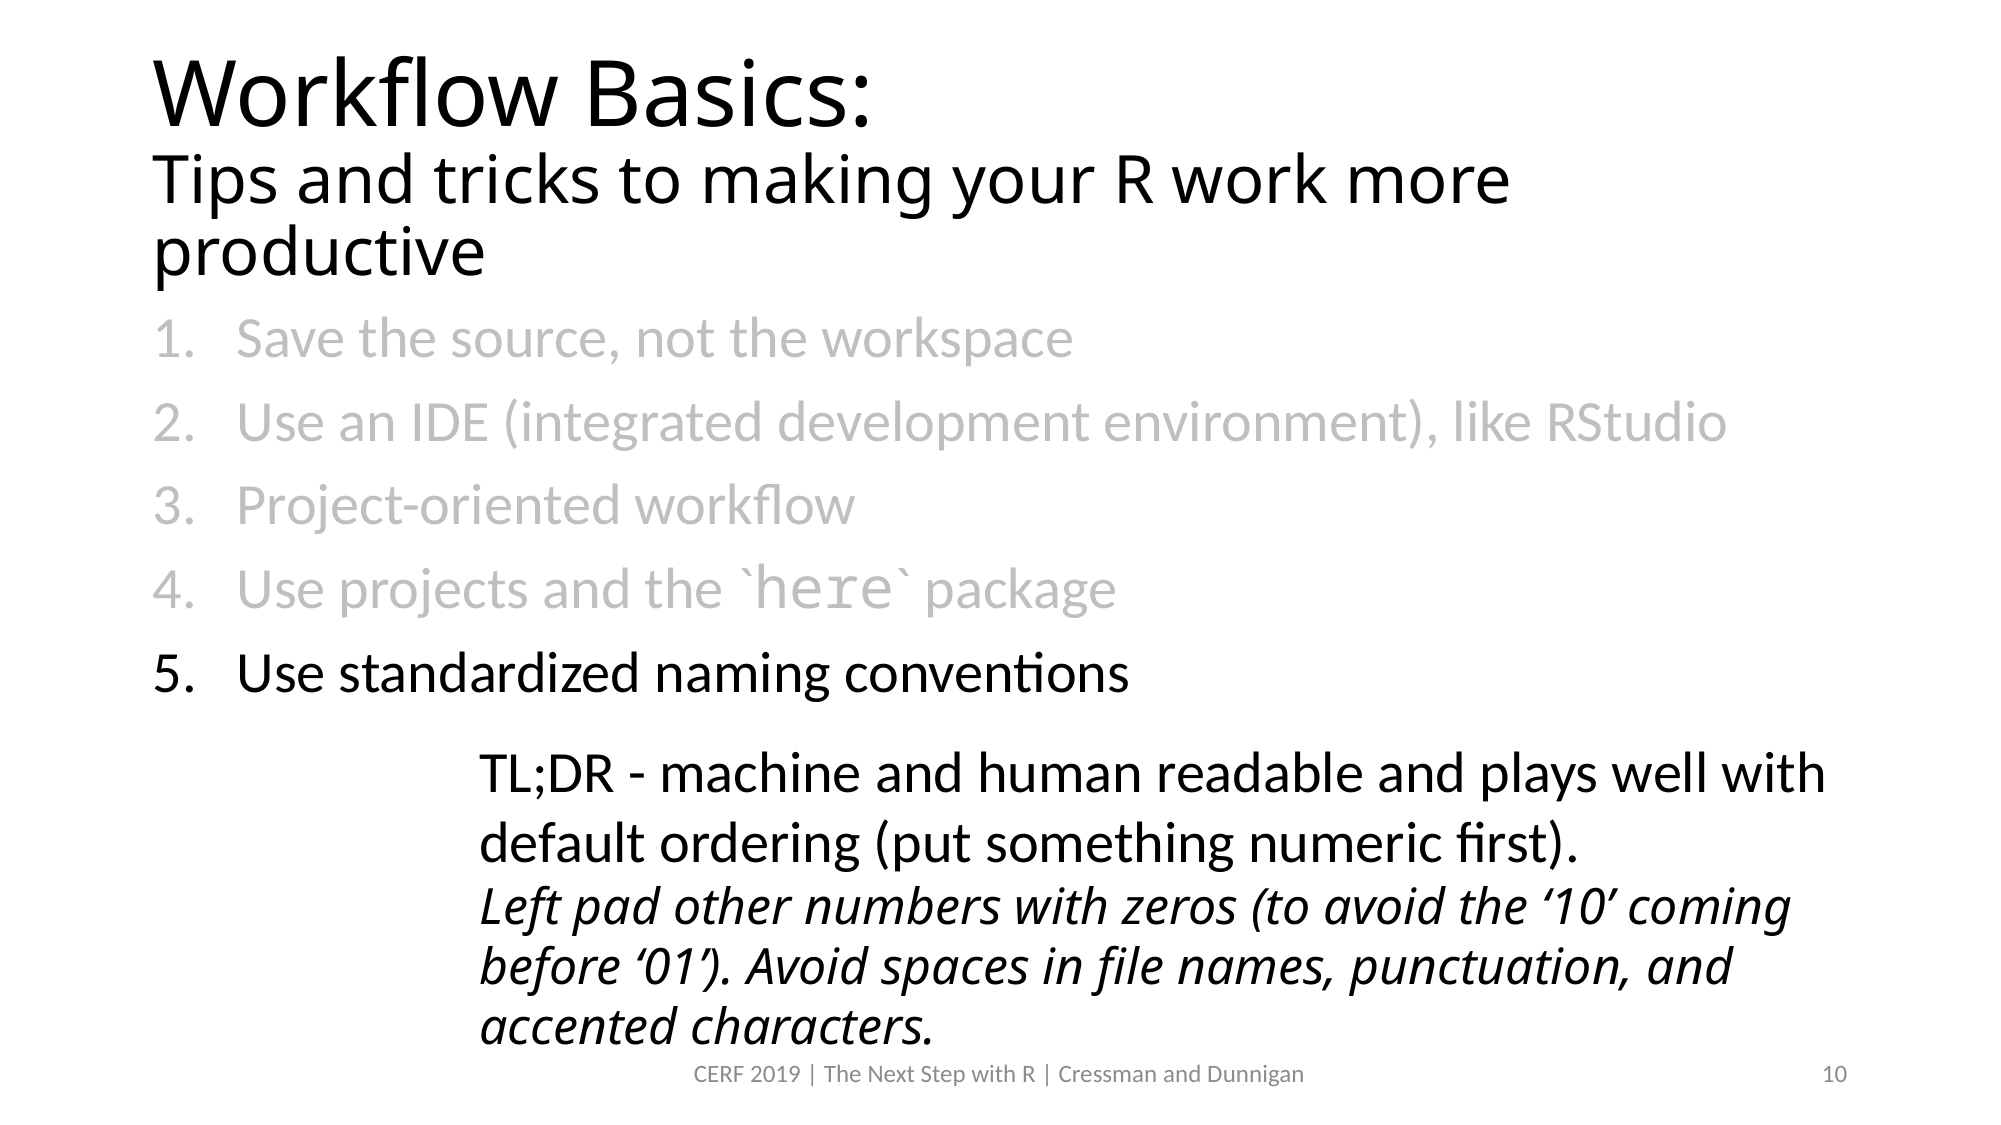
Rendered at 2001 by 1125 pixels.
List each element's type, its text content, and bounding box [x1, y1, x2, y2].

title Workflow Basics: Tips and tricks to making your R work more productive [137, 59, 1863, 278]
text_box TL;DR - machine and human readable and plays well with default ordering (put something numeric first). Left pad other numbers with zeros (to avoid the ‘10’ coming before ‘01’). Avoid spaces in file names, punctuation, and accented characters. [464, 726, 1863, 1062]
slide_number 10 [1412, 1042, 1863, 1103]
footer CERF 2019 | The Next Step with R | Cressman and Dunnigan [662, 1042, 1338, 1103]
list Save the source, not the workspace Use an IDE (integrated development environment), like RStudio Project-oriented workflow Use projects and the `here` package Use standardized naming conventions [137, 299, 1863, 1014]
